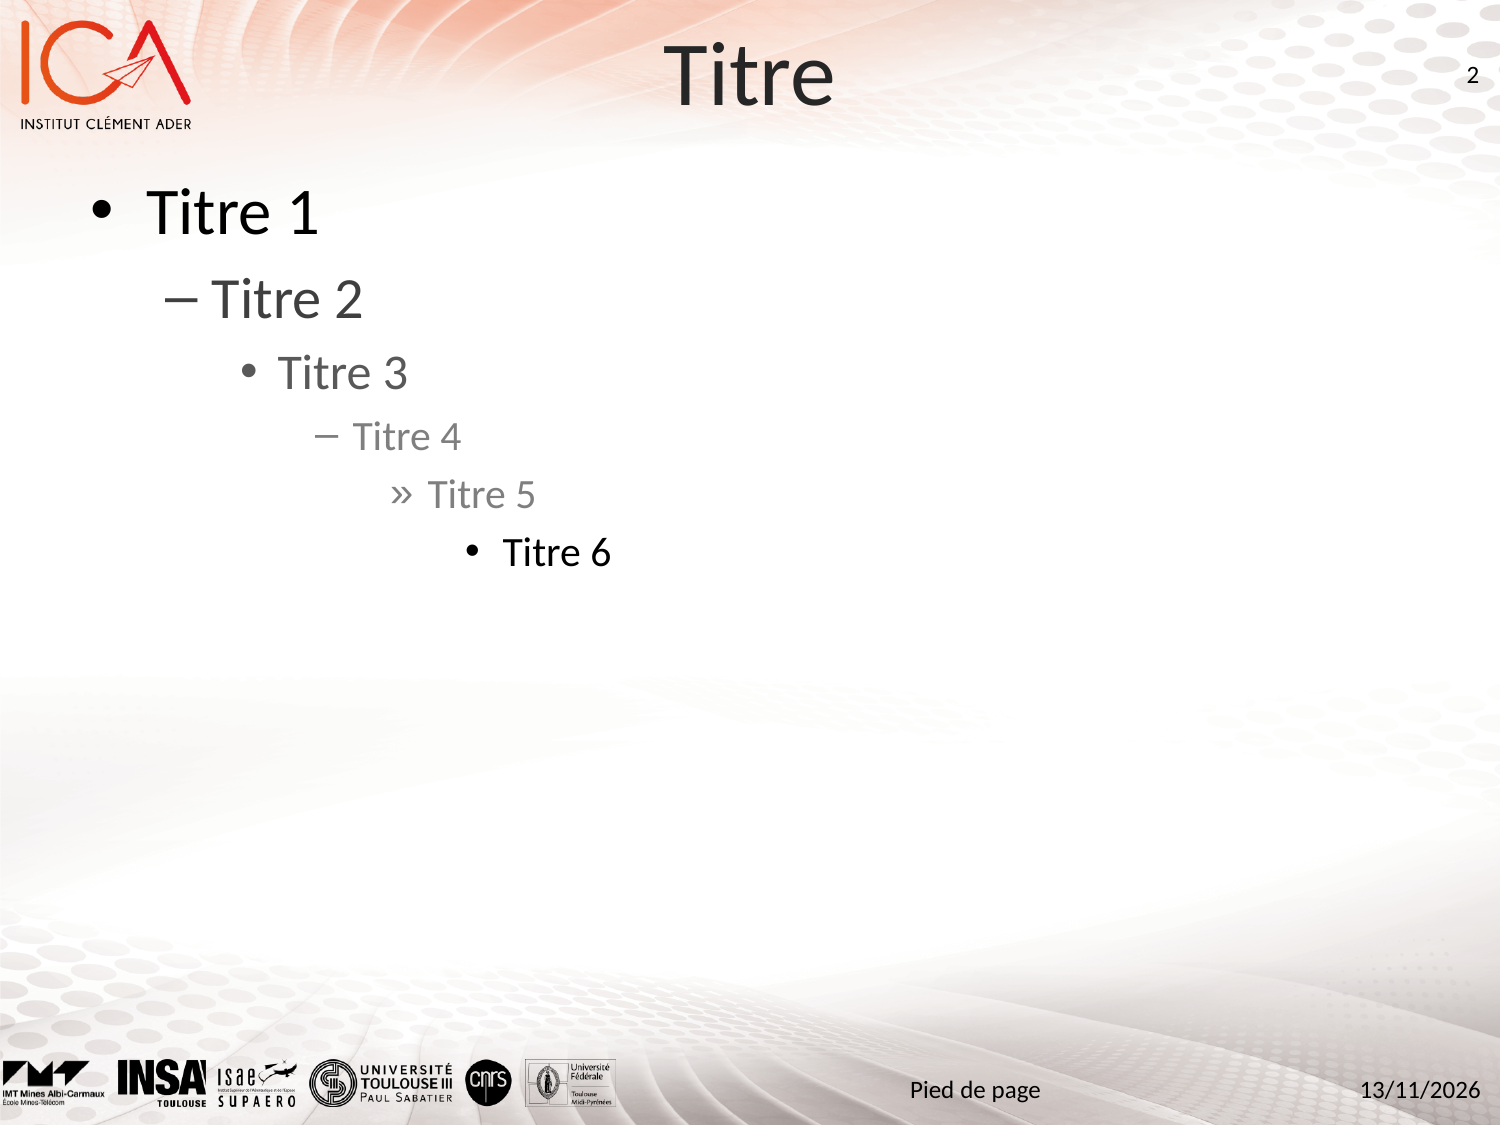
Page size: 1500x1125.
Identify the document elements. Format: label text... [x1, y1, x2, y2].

title Titre [190, 0, 1310, 138]
slide_number 2 [1411, 43, 1495, 104]
list Titre 1 Titre 2 Titre 3 Titre 4 Titre 5 Titre 6 [75, 160, 1425, 1005]
picture [0, 0, 1500, 1125]
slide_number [1344, 1058, 1500, 1119]
footer Pied de page [621, 1058, 1330, 1119]
